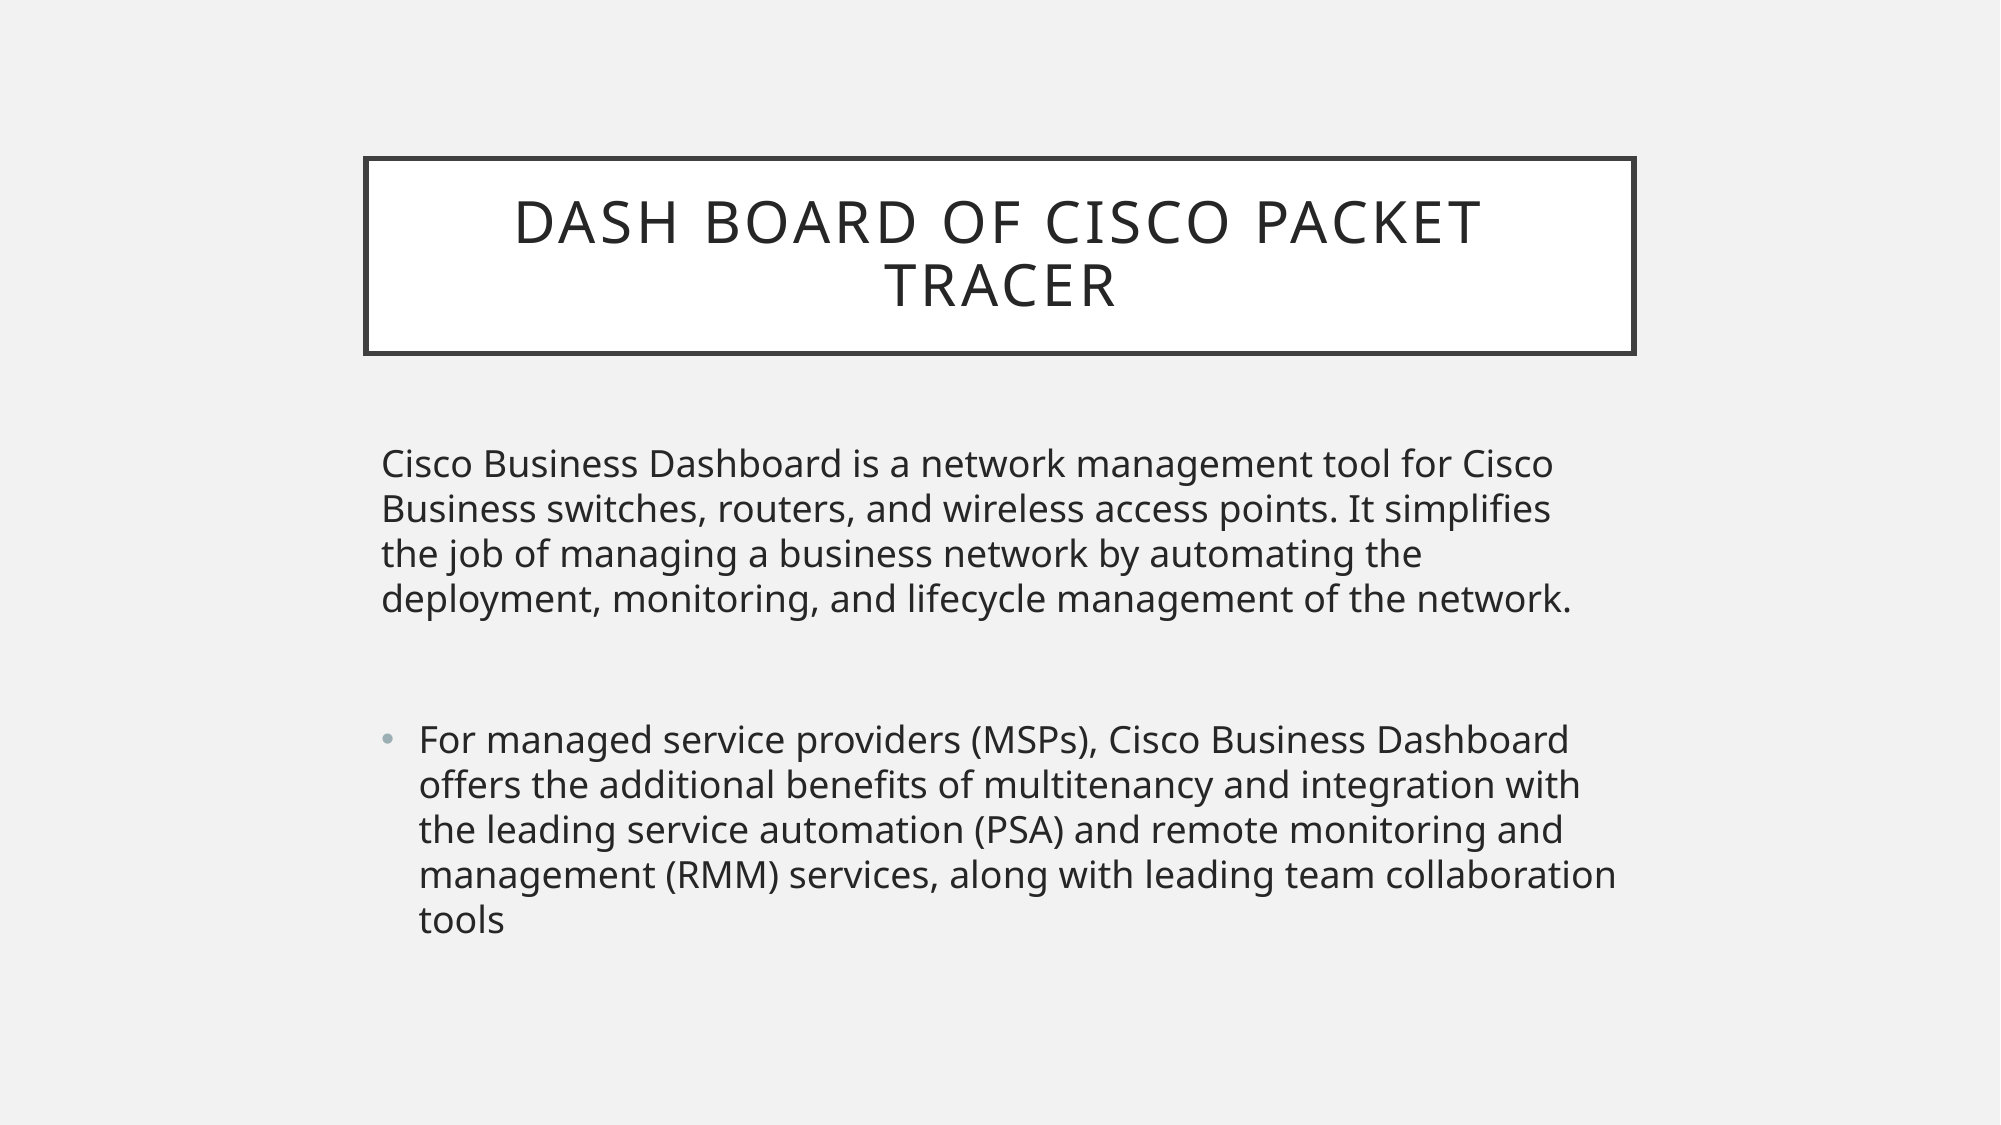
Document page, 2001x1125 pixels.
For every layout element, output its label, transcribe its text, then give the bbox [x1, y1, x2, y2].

list Cisco Business Dashboard is a network management tool for Cisco Business switches, routers, and wireless access points. It simplifies the job of managing a business network by automating the deployment, monitoring, and lifecycle management of the network. For managed service providers (MSPs), Cisco Business Dashboard offers the additional benefits of multitenancy and integration with the leading service automation (PSA) and remote monitoring and management (RMM) services, along with leading team collaboration tools [366, 432, 1634, 942]
title Dash board of cisco packet tracer [363, 156, 1637, 356]
